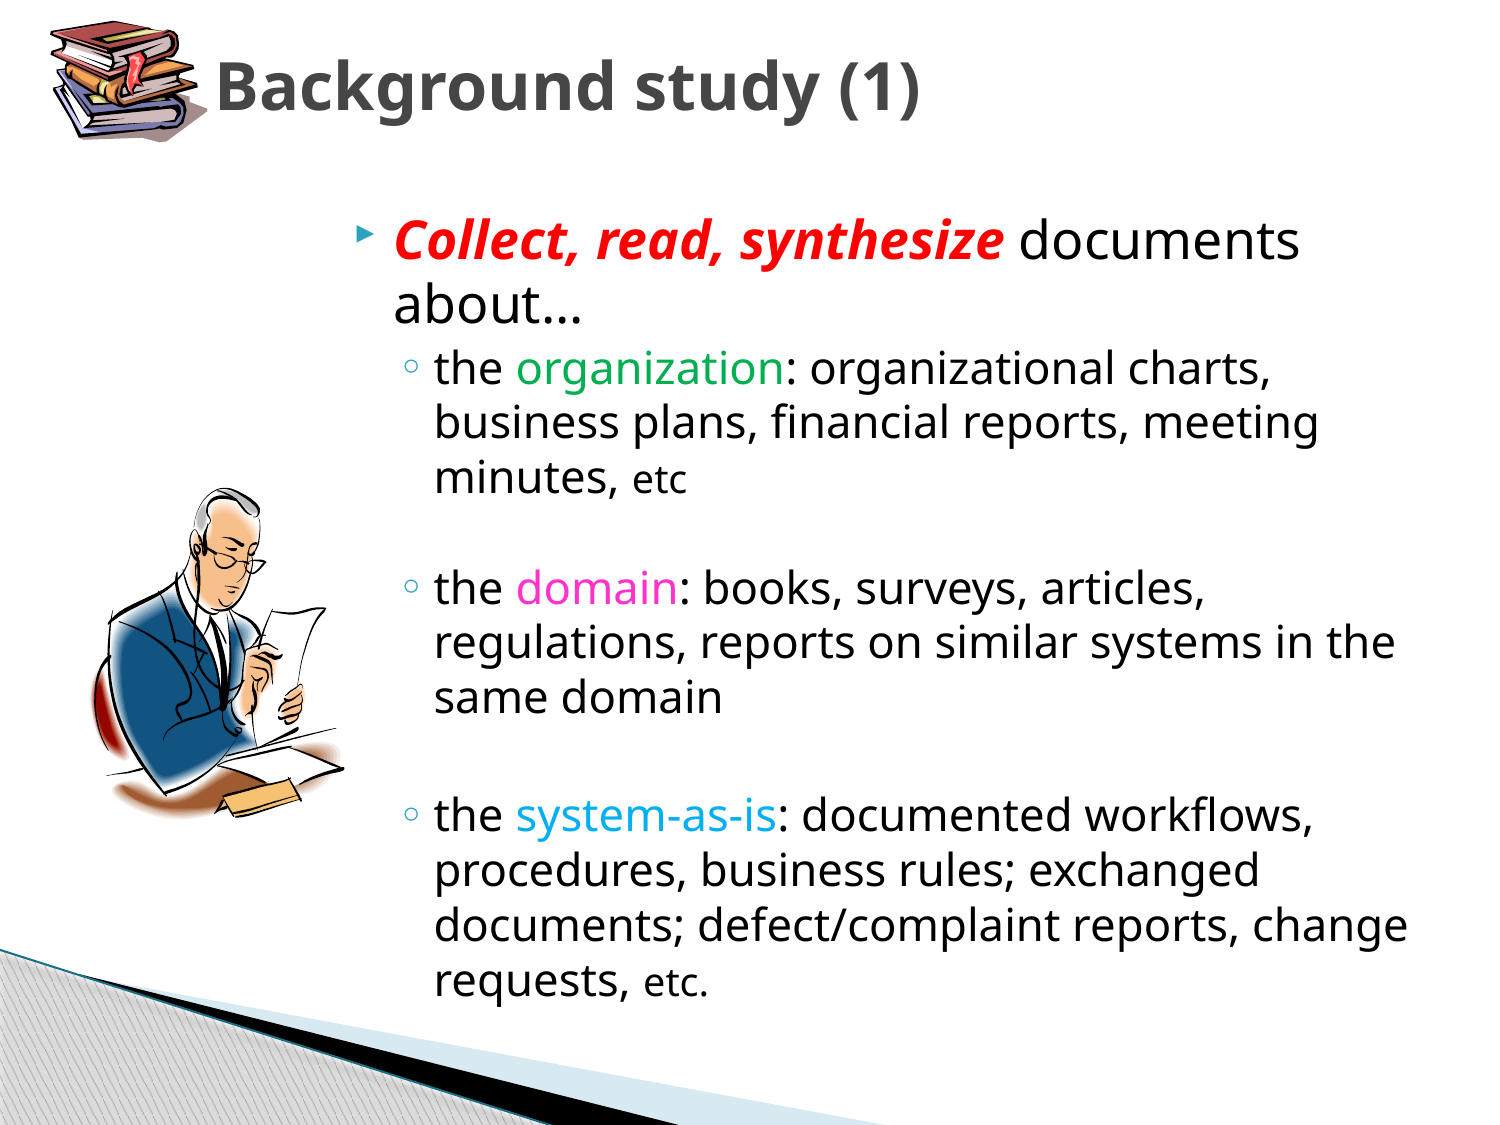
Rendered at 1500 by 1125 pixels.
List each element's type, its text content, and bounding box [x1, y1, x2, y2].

title Background study (1) [209, 21, 1470, 147]
picture [49, 19, 209, 144]
list Collect, read, synthesize documents about... the organization: organizational charts, business plans, financial reports, meeting minutes, etc the domain: books, surveys, articles, regulations, reports on similar systems in the same domain the system-as-is: documented workflows, procedures, business rules; exchanged documents; defect/complaint reports, change requests, etc. [321, 198, 1471, 1016]
picture [87, 487, 351, 826]
